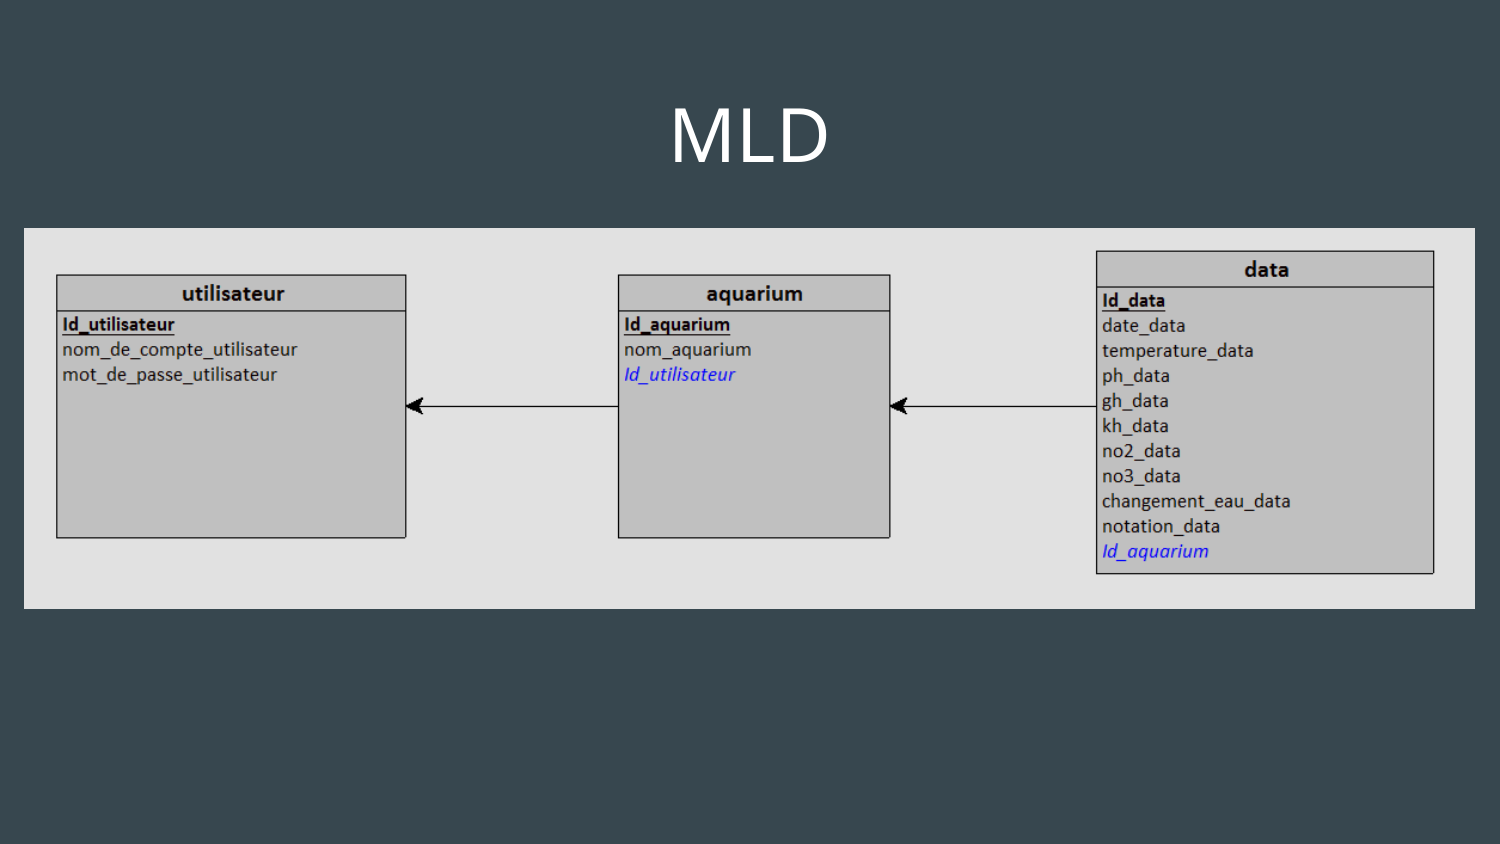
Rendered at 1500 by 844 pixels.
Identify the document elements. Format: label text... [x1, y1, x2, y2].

title MLD [105, 61, 1394, 204]
picture [24, 227, 1476, 610]
